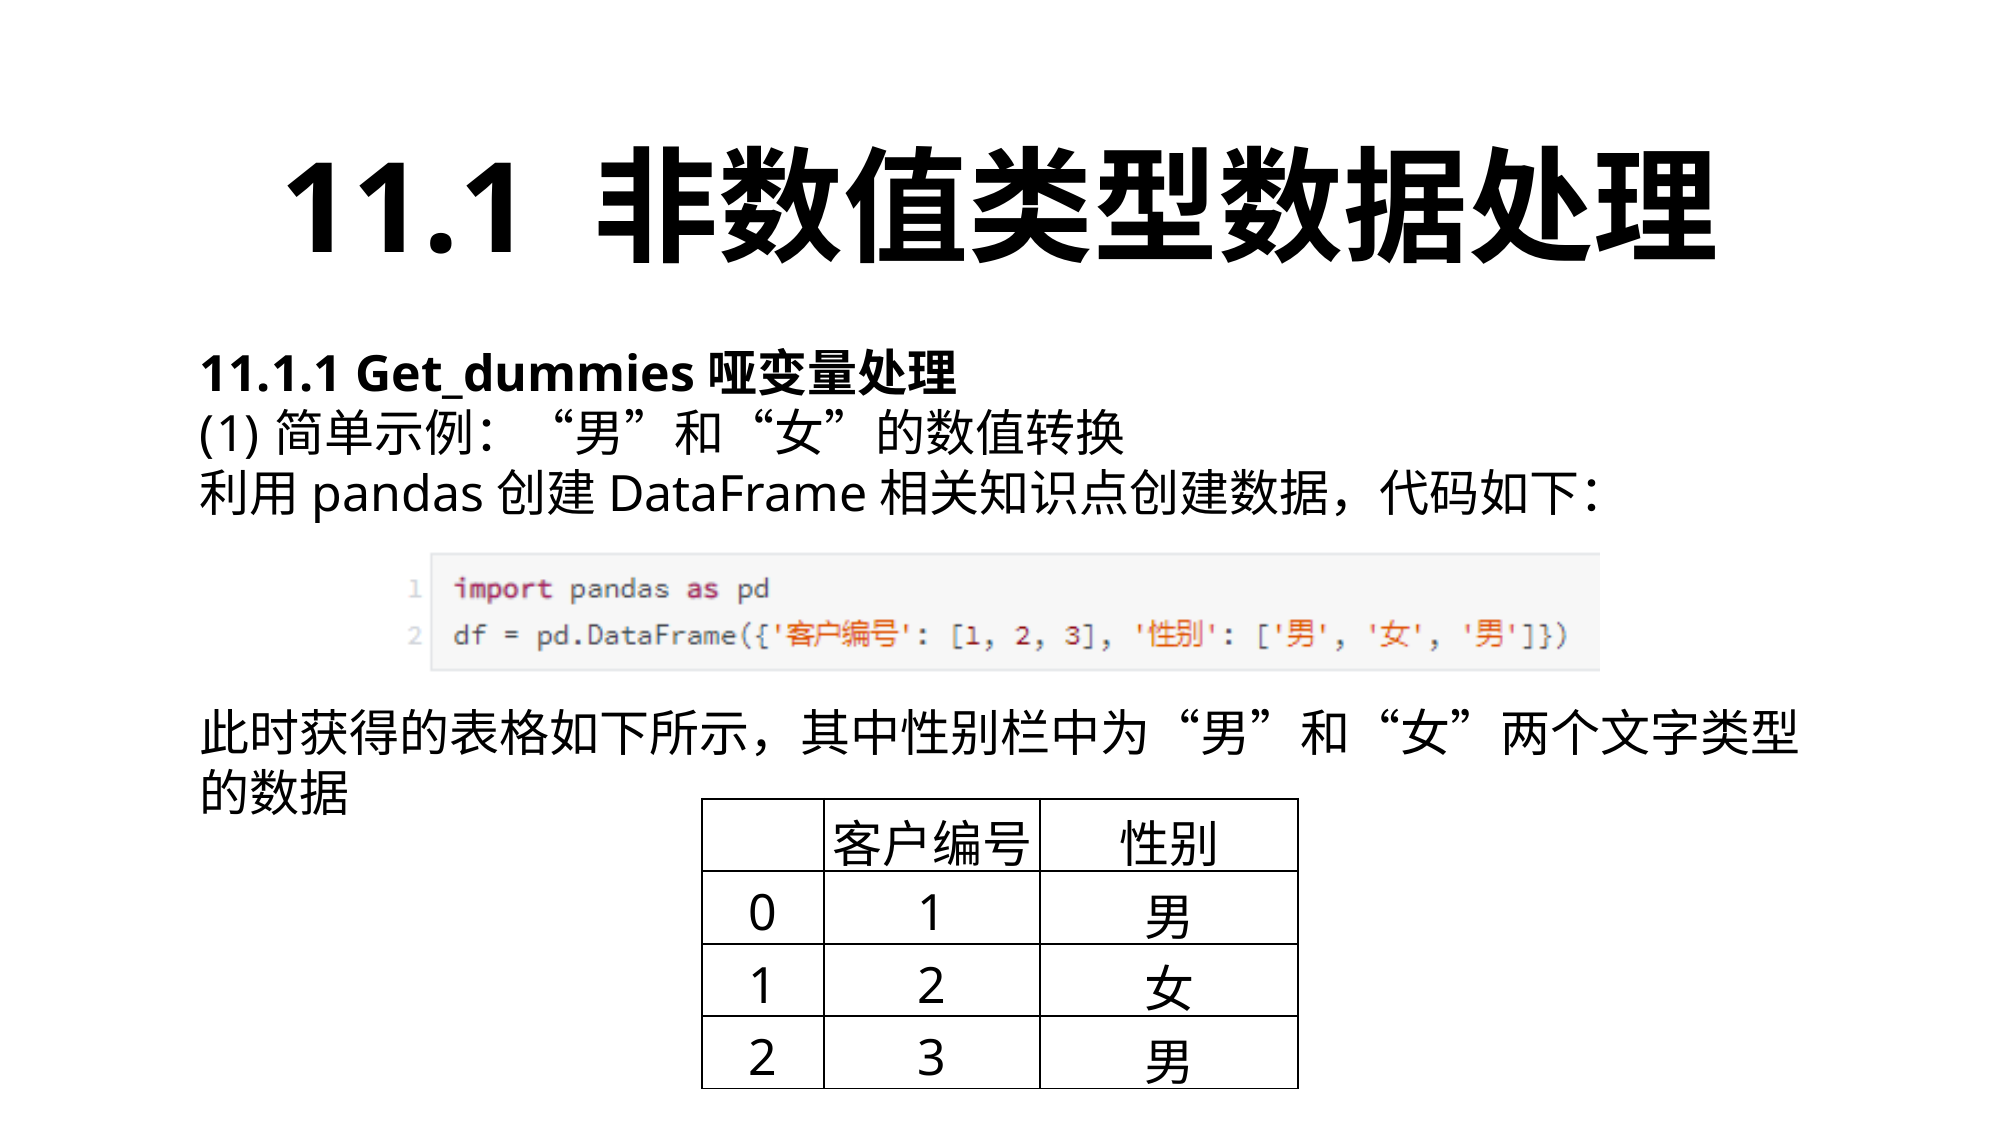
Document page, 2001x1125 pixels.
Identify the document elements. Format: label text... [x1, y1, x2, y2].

table_cell 1 [703, 945, 823, 1015]
table_header 客户编号 [825, 800, 1039, 870]
text_box 11.1 非数值类型数据处理 [266, 119, 1734, 285]
table_cell 女 [1041, 945, 1297, 1015]
text_box 11.1.1 Get_dummies哑变量处理 简单示例：“男”和“女”的数值转换 利用pandas创建DataFrame相关知识点创建数据，代码如下： 此时获得的表格如下所示，其中性别栏中为“男”和“女”两个文字类型的数据 [185, 334, 1815, 830]
table_cell 2 [703, 1017, 823, 1088]
table_cell 2 [825, 945, 1039, 1015]
table_header [703, 800, 823, 870]
table_cell 3 [825, 1017, 1039, 1088]
table_cell 1 [825, 872, 1039, 943]
table_cell 0 [703, 872, 823, 943]
table_cell 男 [1041, 1017, 1297, 1088]
table_header 性别 [1041, 800, 1297, 870]
picture [400, 549, 1600, 674]
table_cell 男 [1041, 872, 1297, 943]
